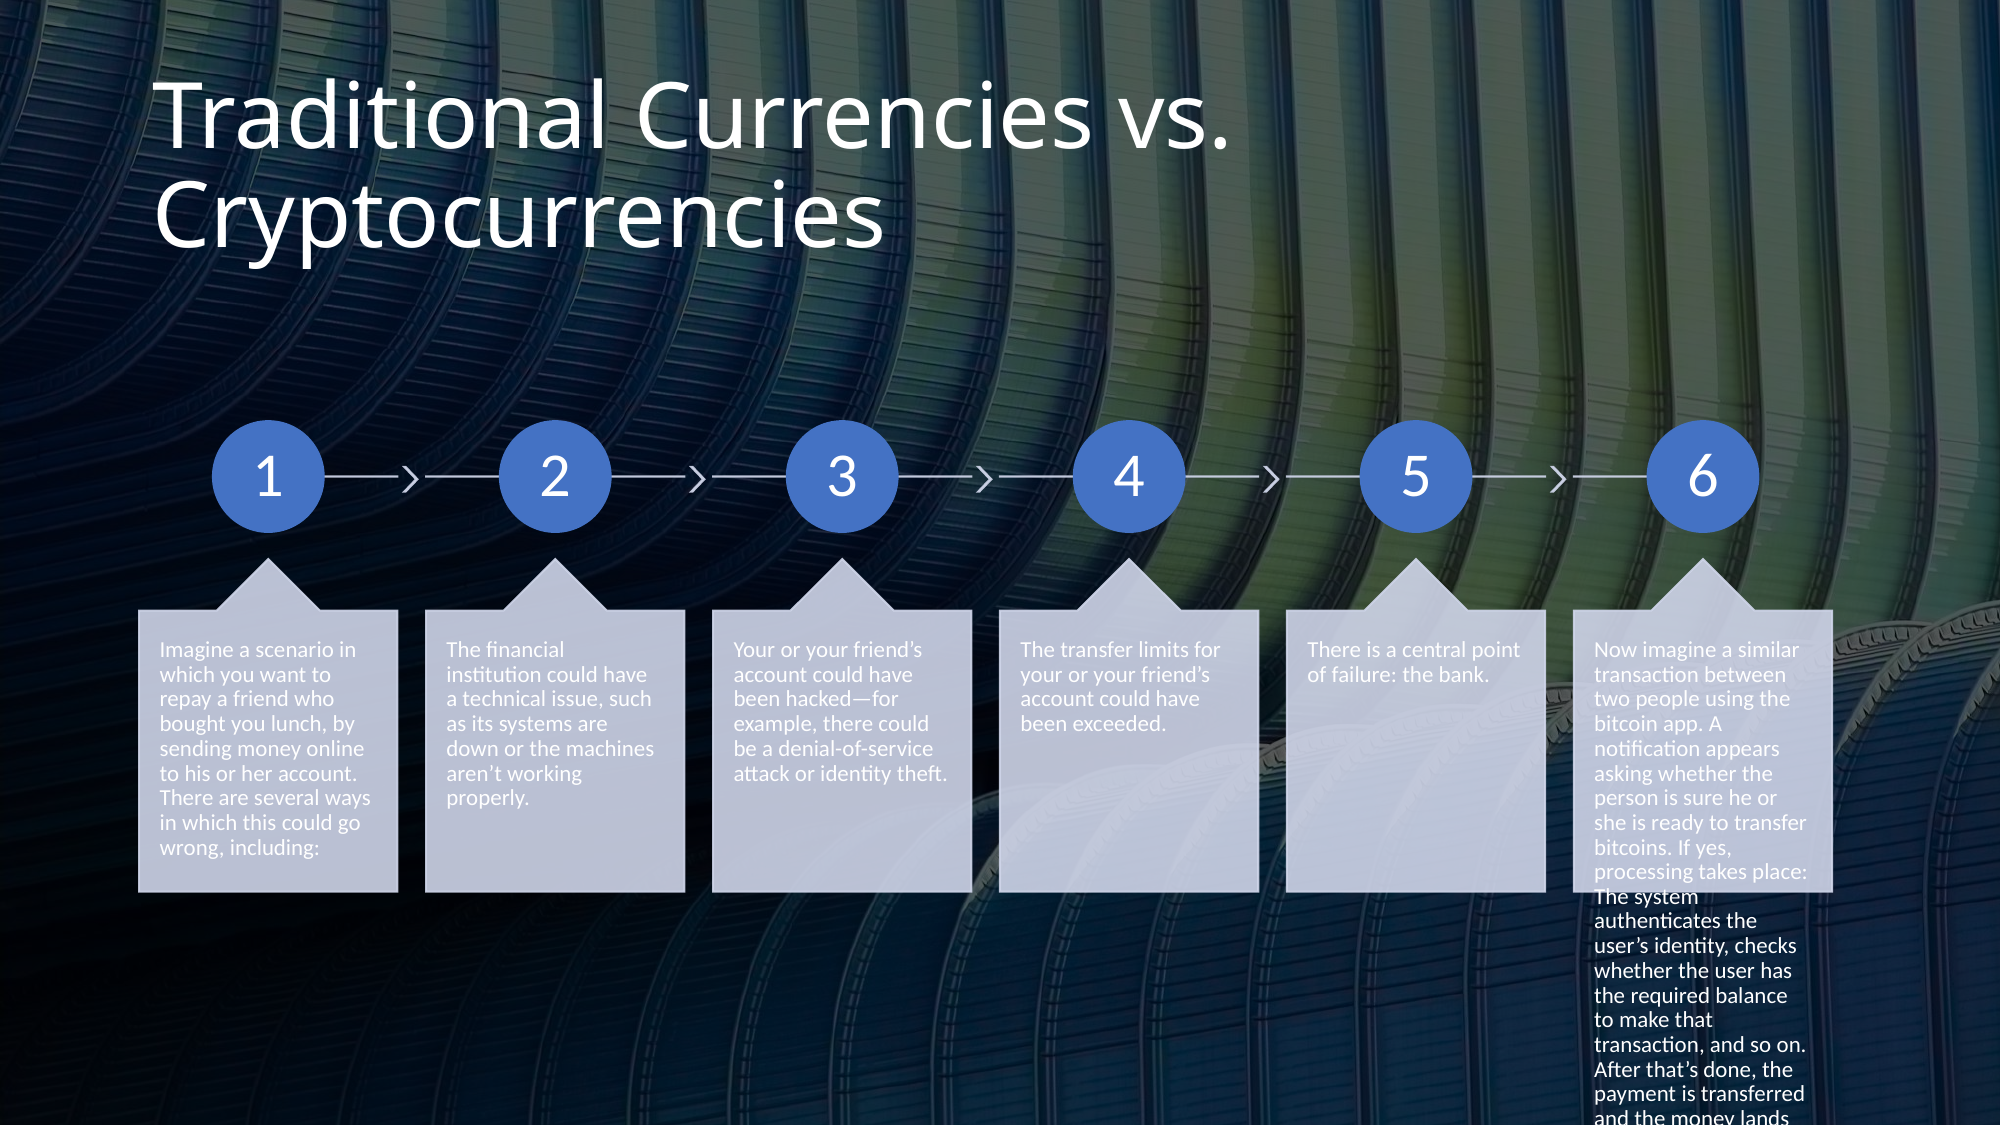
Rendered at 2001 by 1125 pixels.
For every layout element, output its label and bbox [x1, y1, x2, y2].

list [137, 299, 1863, 1014]
picture [0, 0, 2000, 1125]
